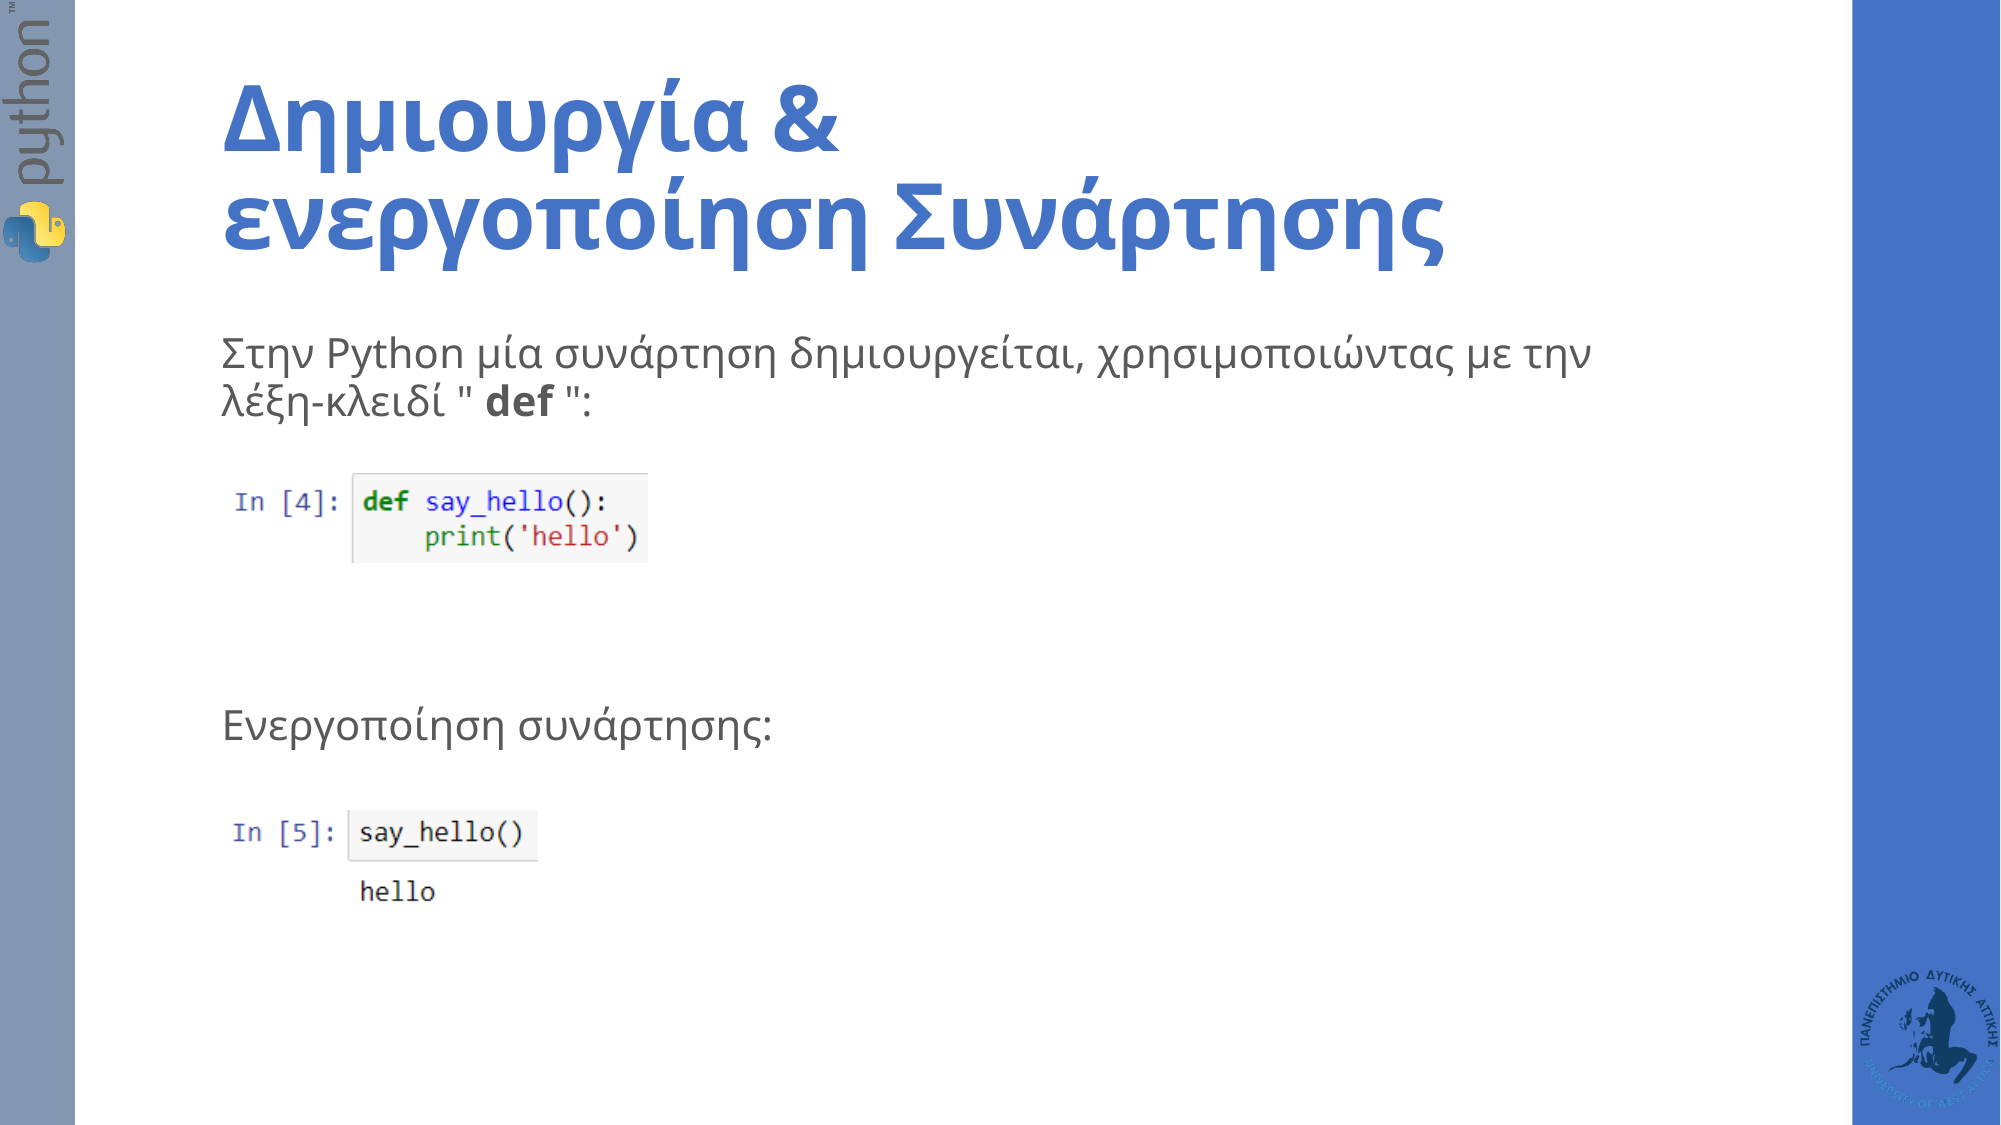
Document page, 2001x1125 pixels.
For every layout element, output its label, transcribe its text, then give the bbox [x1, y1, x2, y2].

picture [205, 473, 648, 564]
picture [205, 809, 538, 920]
title Δημιουργία & ενεργοποίηση Συνάρτησης [206, 48, 1797, 278]
text_box Στην Python μία συνάρτηση δημιουργείται, χρησιμοποιώντας με την λέξη-κλειδί " def ": Ενεργοποίηση συνάρτησης: [206, 323, 1617, 1038]
picture [1860, 970, 2000, 1108]
picture [0, 0, 172, 265]
